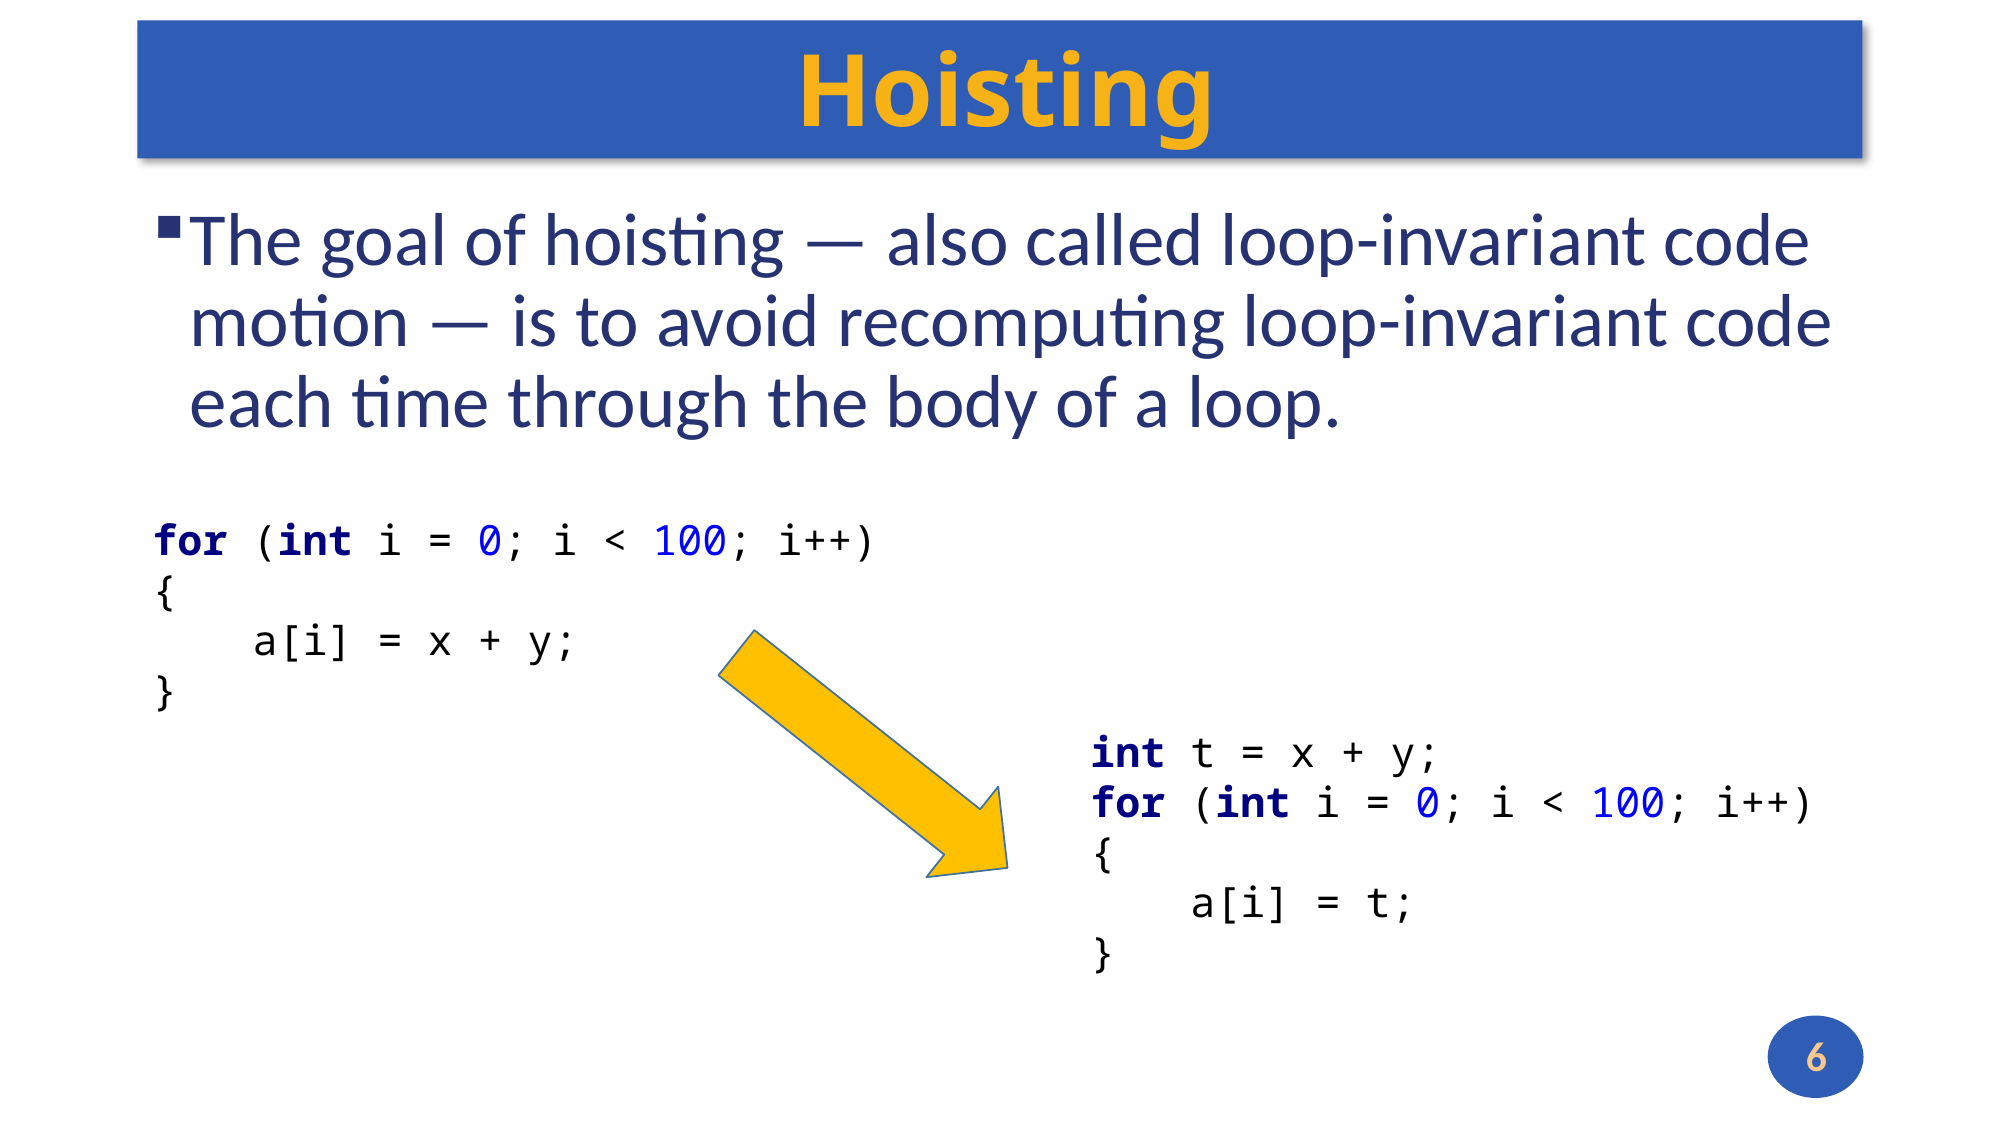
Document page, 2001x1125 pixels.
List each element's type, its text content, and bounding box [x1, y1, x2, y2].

text_box for (int i = 0; i < 100; i++) { a[i] = x + y; } [137, 506, 936, 722]
list The goal of hoisting — also called loop-invariant code motion — is to avoid recomputing loop-invariant code each time through the body of a loop. [137, 193, 1863, 576]
slide_number 6 [1767, 1015, 1866, 1095]
text_box int t = x + y; for (int i = 0; i < 100; i++) { a[i] = t; } [1075, 718, 1880, 984]
text_box [717, 629, 1009, 879]
title Hoisting [137, 17, 1863, 156]
